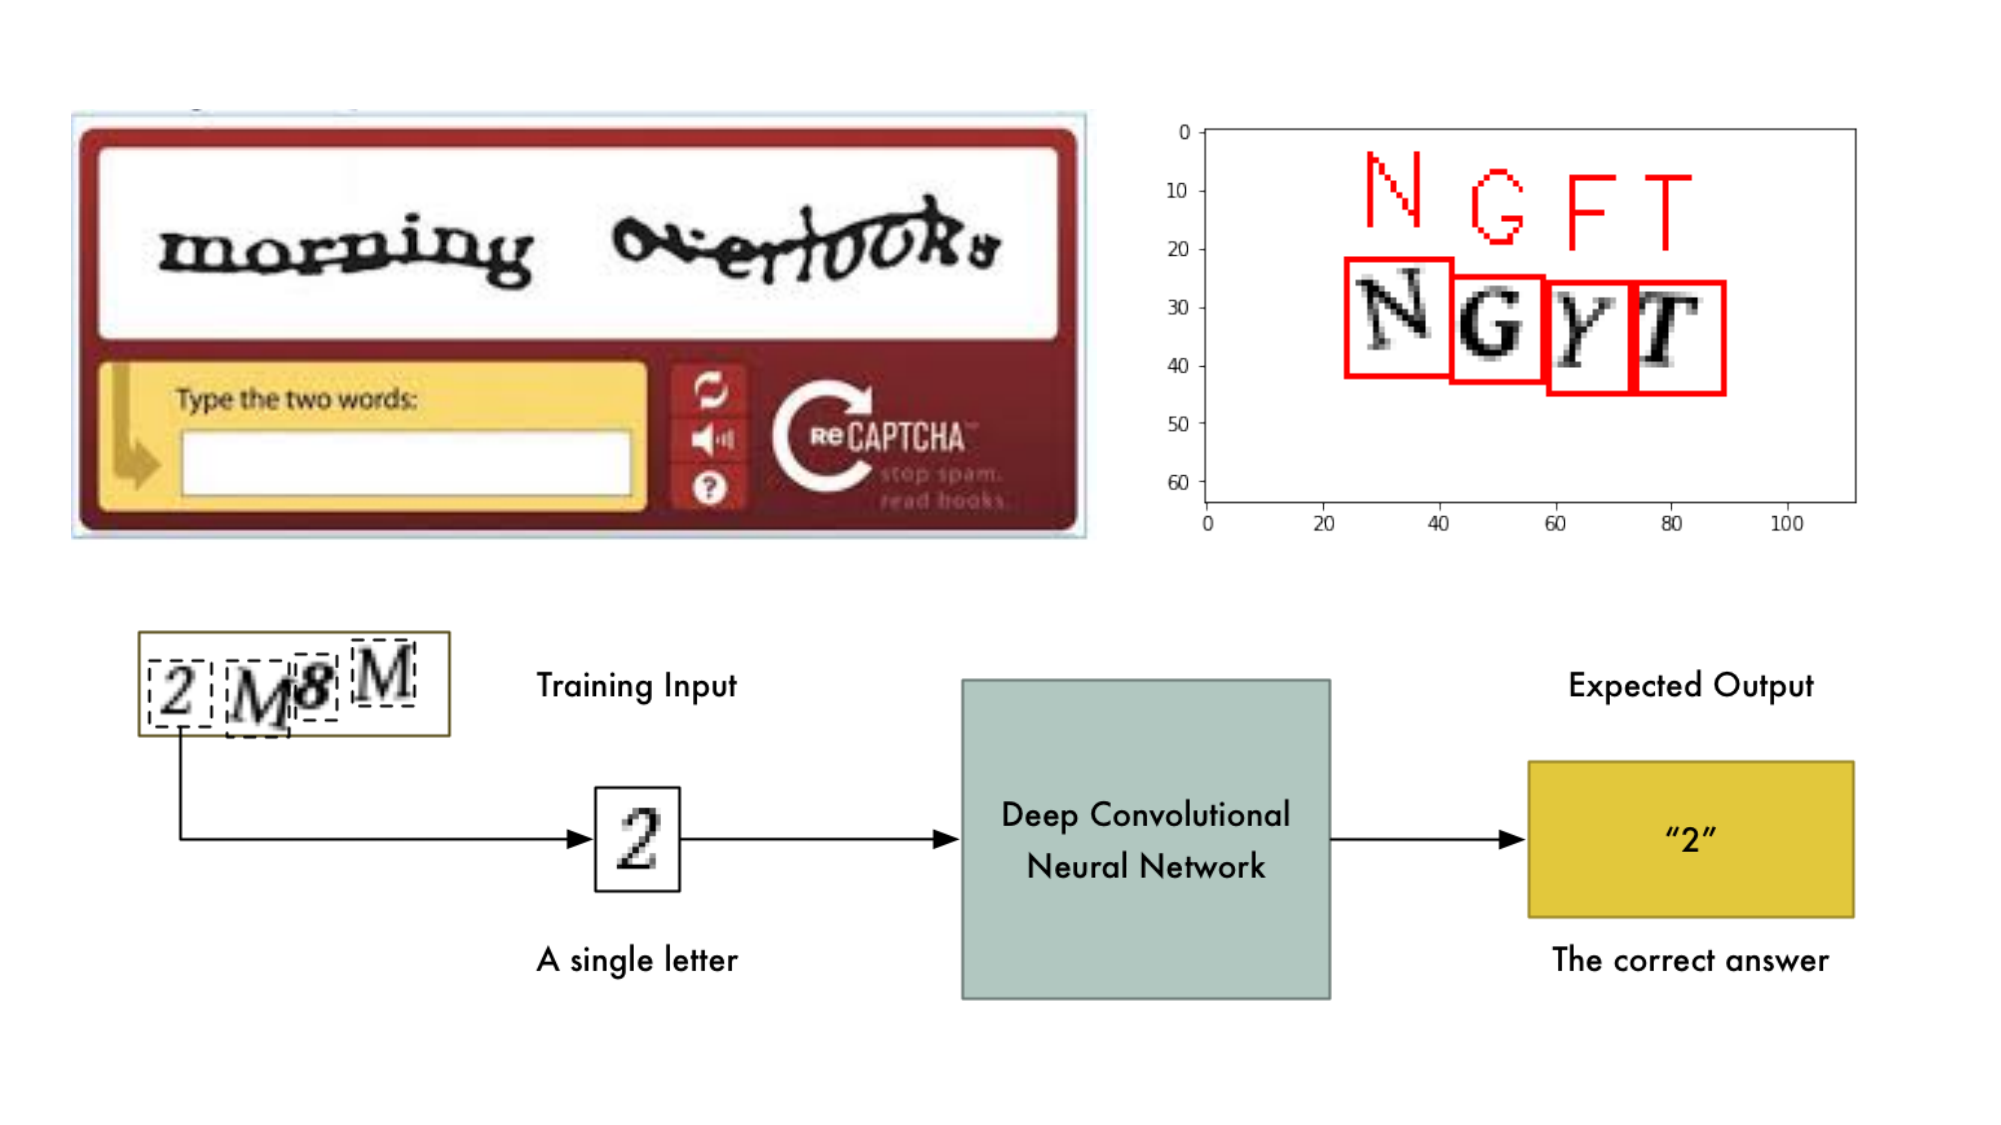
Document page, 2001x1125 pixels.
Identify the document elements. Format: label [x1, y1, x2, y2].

picture [71, 109, 1097, 549]
picture [118, 611, 1875, 1019]
picture [1152, 109, 1875, 549]
